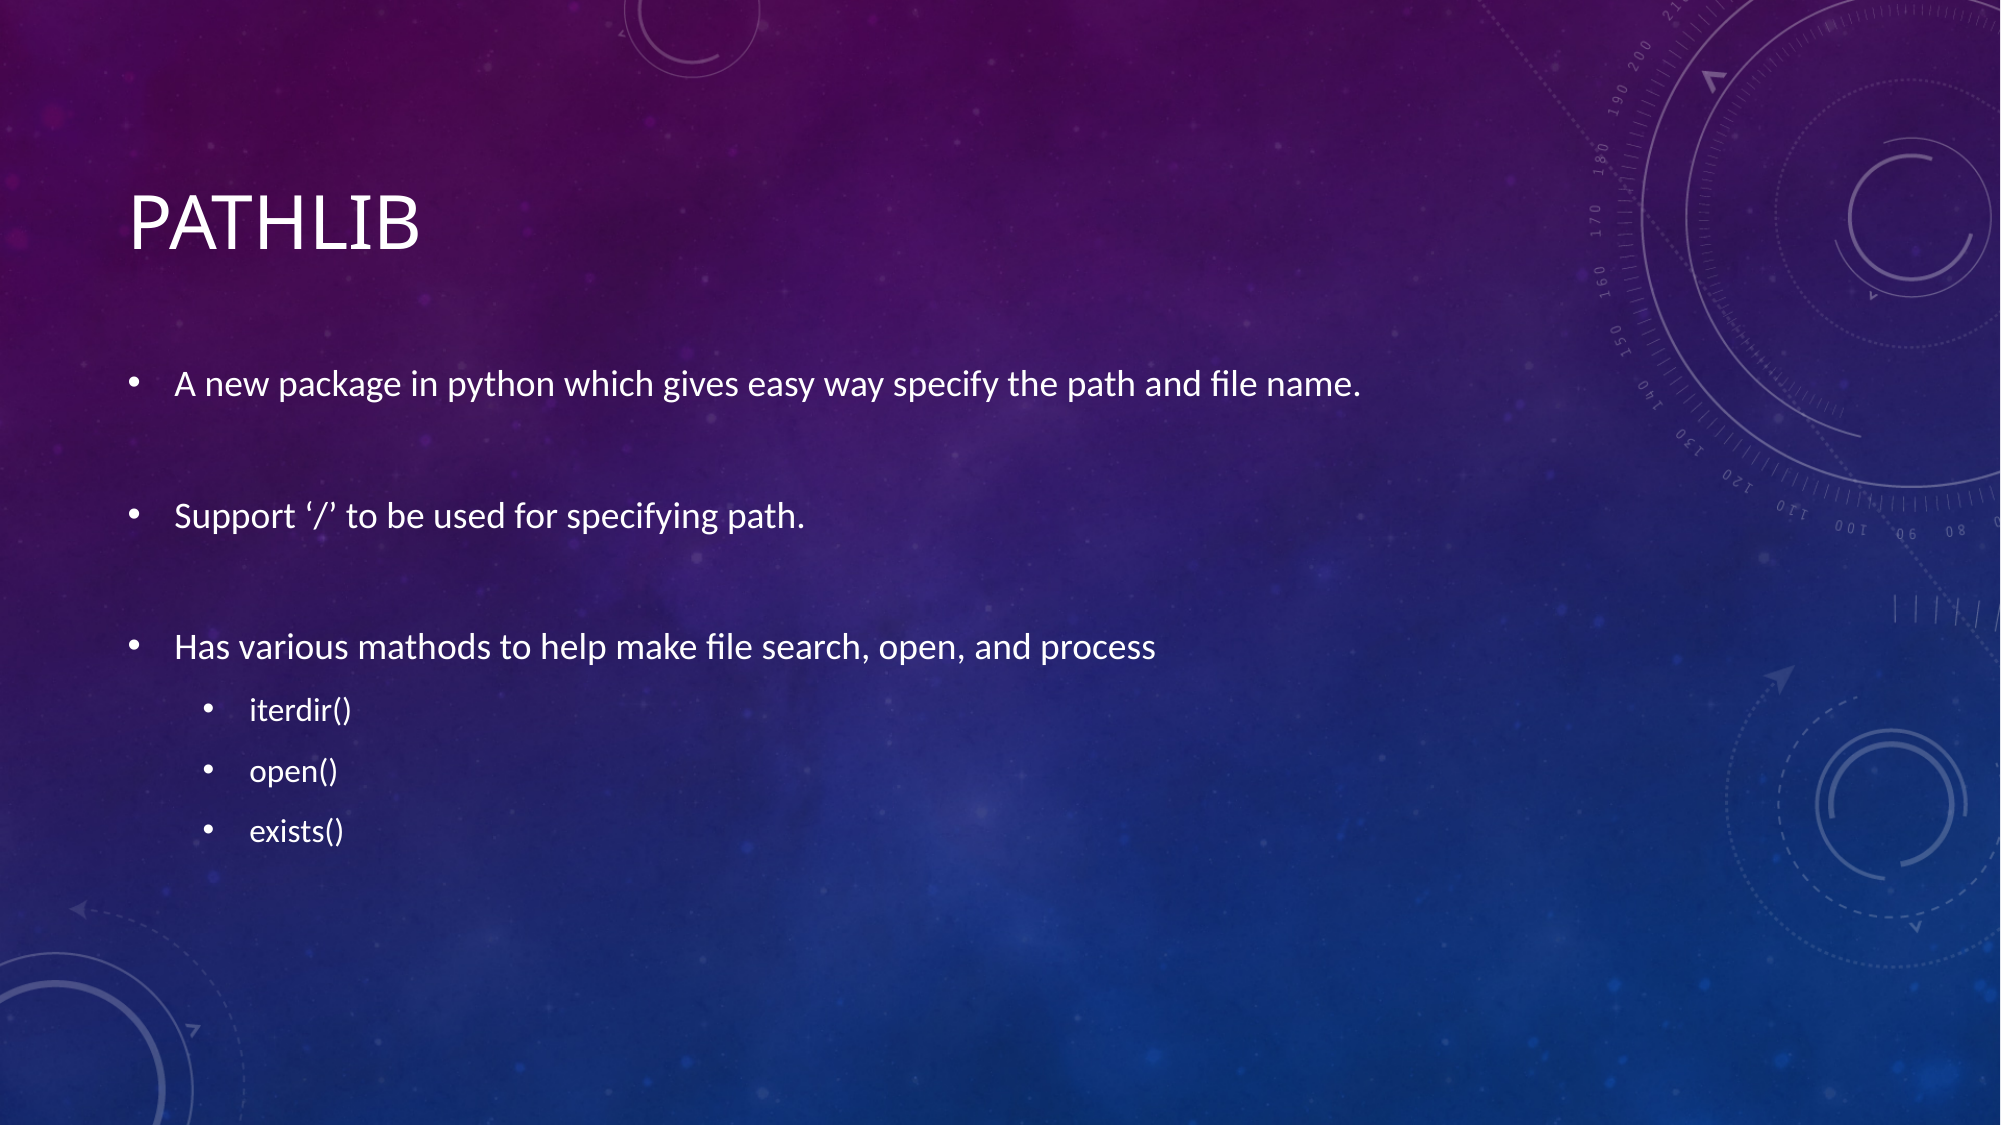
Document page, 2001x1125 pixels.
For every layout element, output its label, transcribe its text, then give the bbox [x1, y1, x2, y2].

picture [0, 0, 2001, 1125]
list A new package in python which gives easy way specify the path and file name. Support ‘/’ to be used for specifying path. Has various mathods to help make file search, open, and process iterdir() open() exists() [112, 351, 1958, 1047]
title pathlib [112, 99, 1775, 339]
